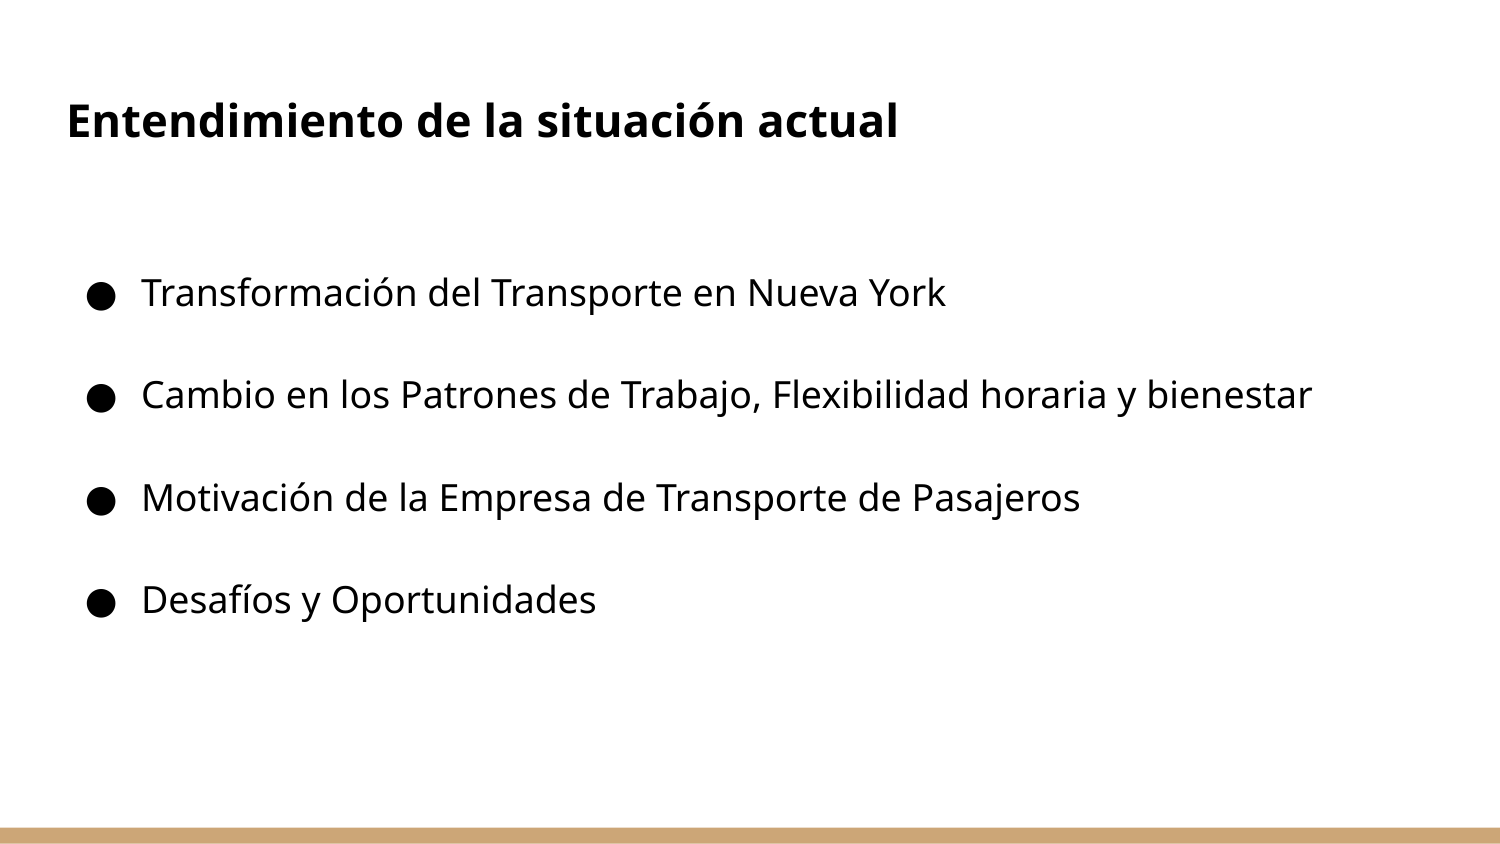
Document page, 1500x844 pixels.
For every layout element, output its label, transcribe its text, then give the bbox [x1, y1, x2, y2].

list Transformación del Transporte en Nueva York Cambio en los Patrones de Trabajo, Flexibilidad horaria y bienestar Motivación de la Empresa de Transporte de Pasajeros Desafíos y Oportunidades [51, 200, 1449, 752]
title Entendimiento de la situación actual [51, 71, 1449, 166]
